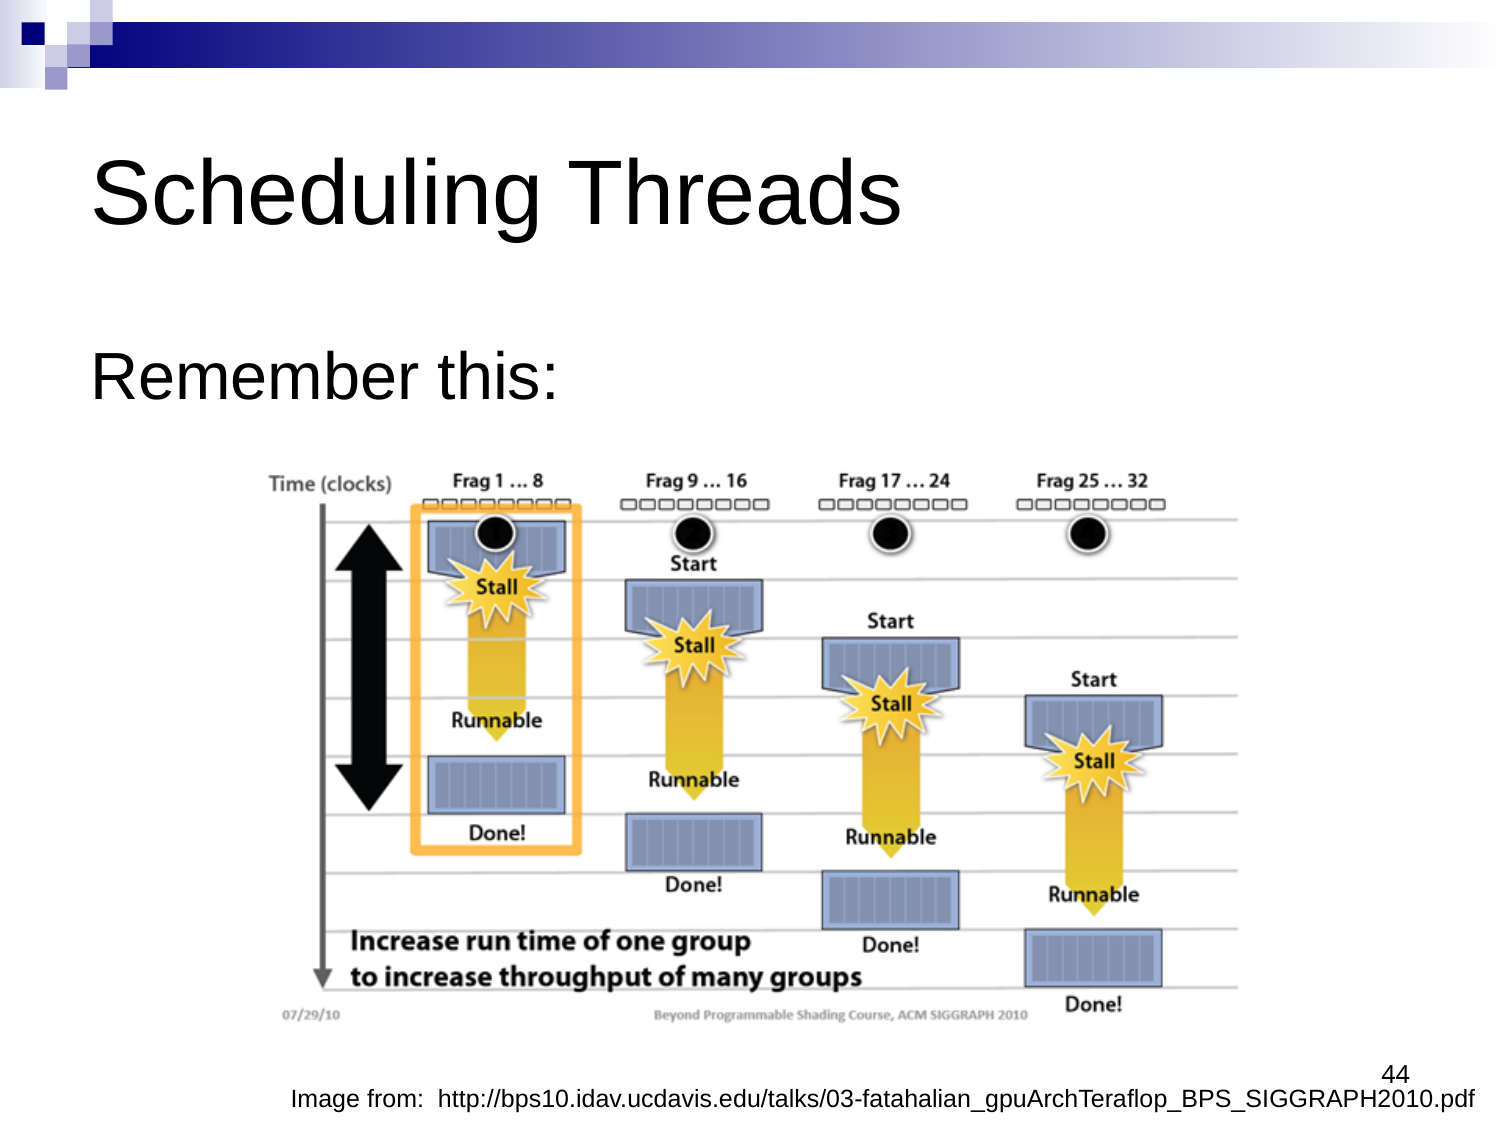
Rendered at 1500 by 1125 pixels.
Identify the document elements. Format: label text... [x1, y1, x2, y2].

slide_number 44 [1074, 1024, 1426, 1101]
title Scheduling Threads [75, 75, 1425, 300]
list Remember this: [75, 324, 638, 463]
text_box Image from: http://bps10.idav.ucdavis.edu/talks/03-fatahalian_gpuArchTeraflop_BPS_SIGGRAPH2010.pdf [0, 1074, 1500, 1120]
picture [237, 463, 1263, 1026]
